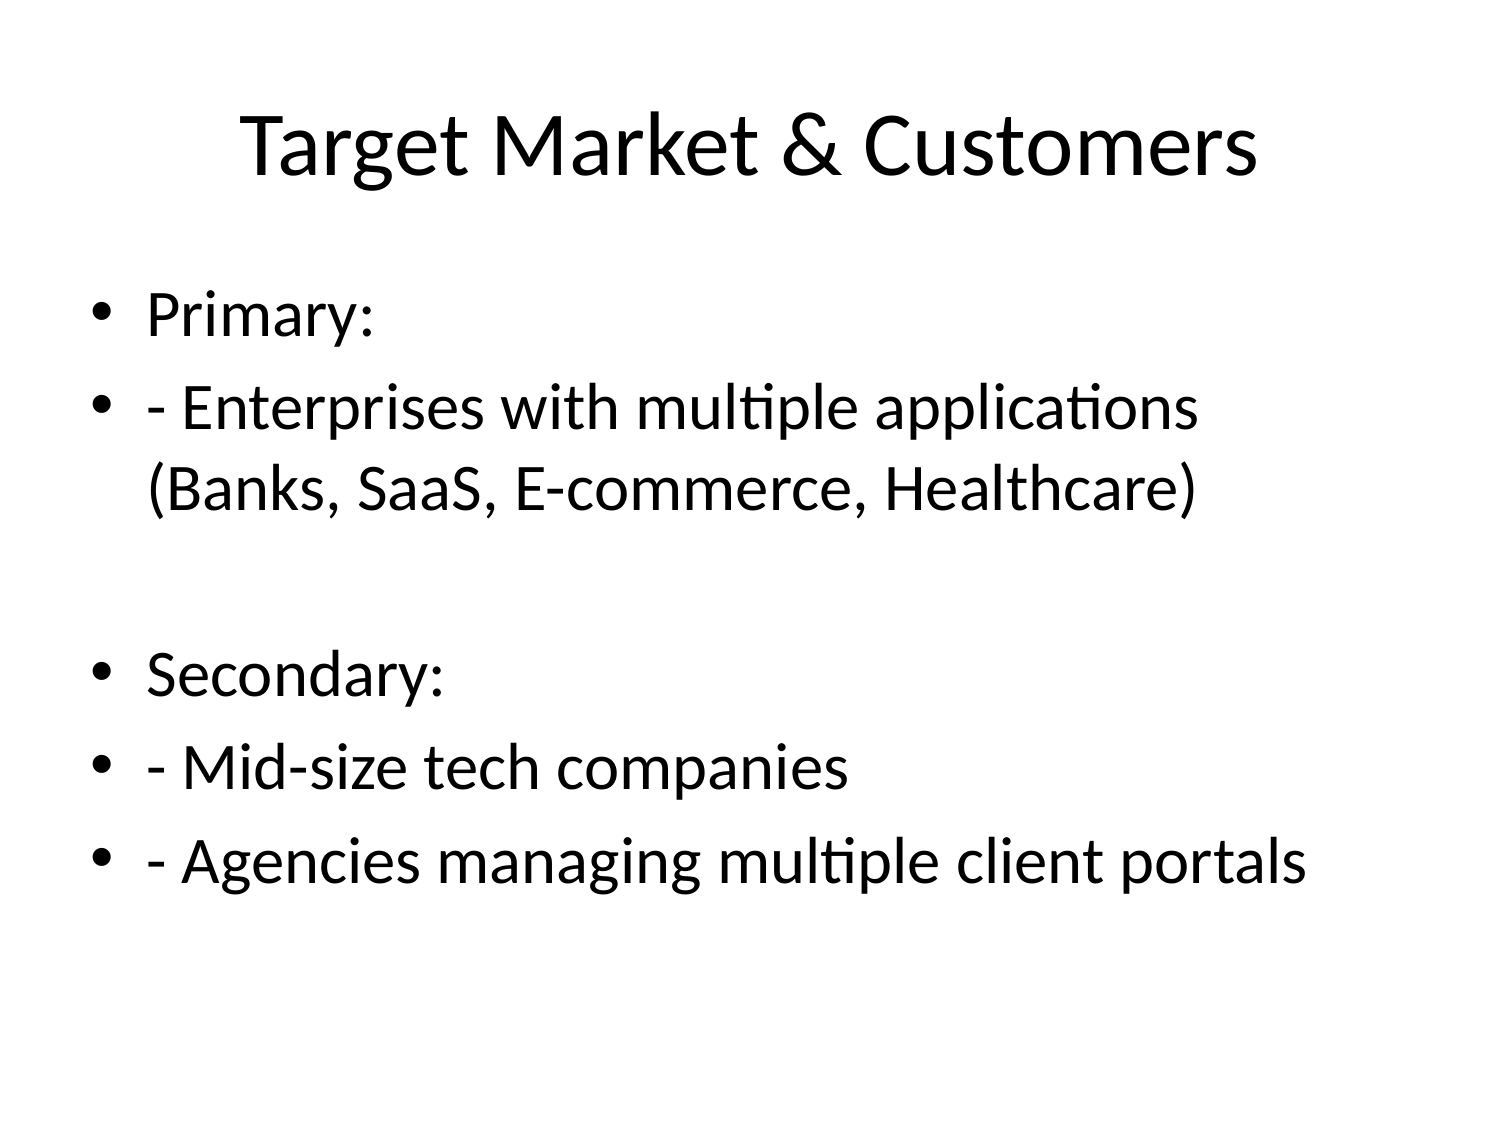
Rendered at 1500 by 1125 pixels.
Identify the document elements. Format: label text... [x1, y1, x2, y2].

list Primary: - Enterprises with multiple applications (Banks, SaaS, E-commerce, Healthcare) Secondary: - Mid-size tech companies - Agencies managing multiple client portals [75, 262, 1425, 1005]
title Target Market & Customers [75, 45, 1425, 233]
